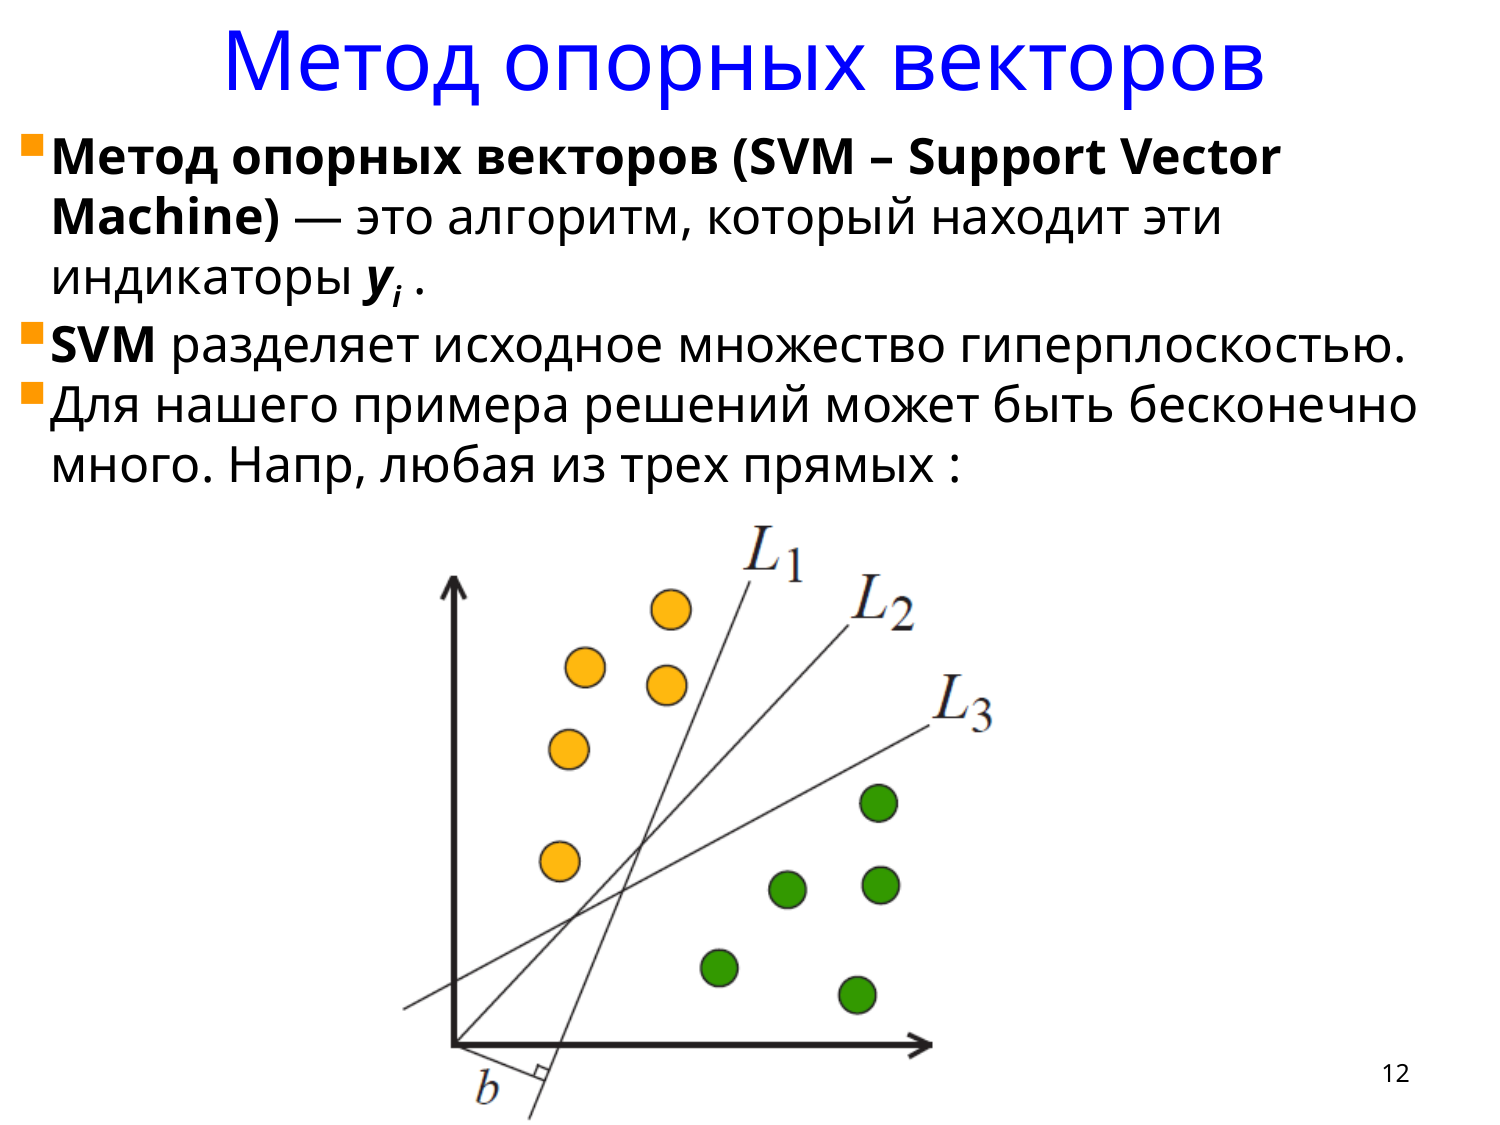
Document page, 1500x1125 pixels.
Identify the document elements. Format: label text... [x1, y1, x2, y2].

picture [398, 501, 1001, 1125]
text_box Метод опорных векторов (SVM – Support Vector Machine) — это алгоритм, который находит эти индикаторы yi . SVM разделяет исходное множество гиперплоскостью. Для нашего примера решений может быть бесконечно много. Напр, любая из трех прямых : [0, 117, 1500, 516]
slide_number 12 [1074, 1023, 1426, 1100]
title Метод опорных векторов [152, 0, 1337, 114]
